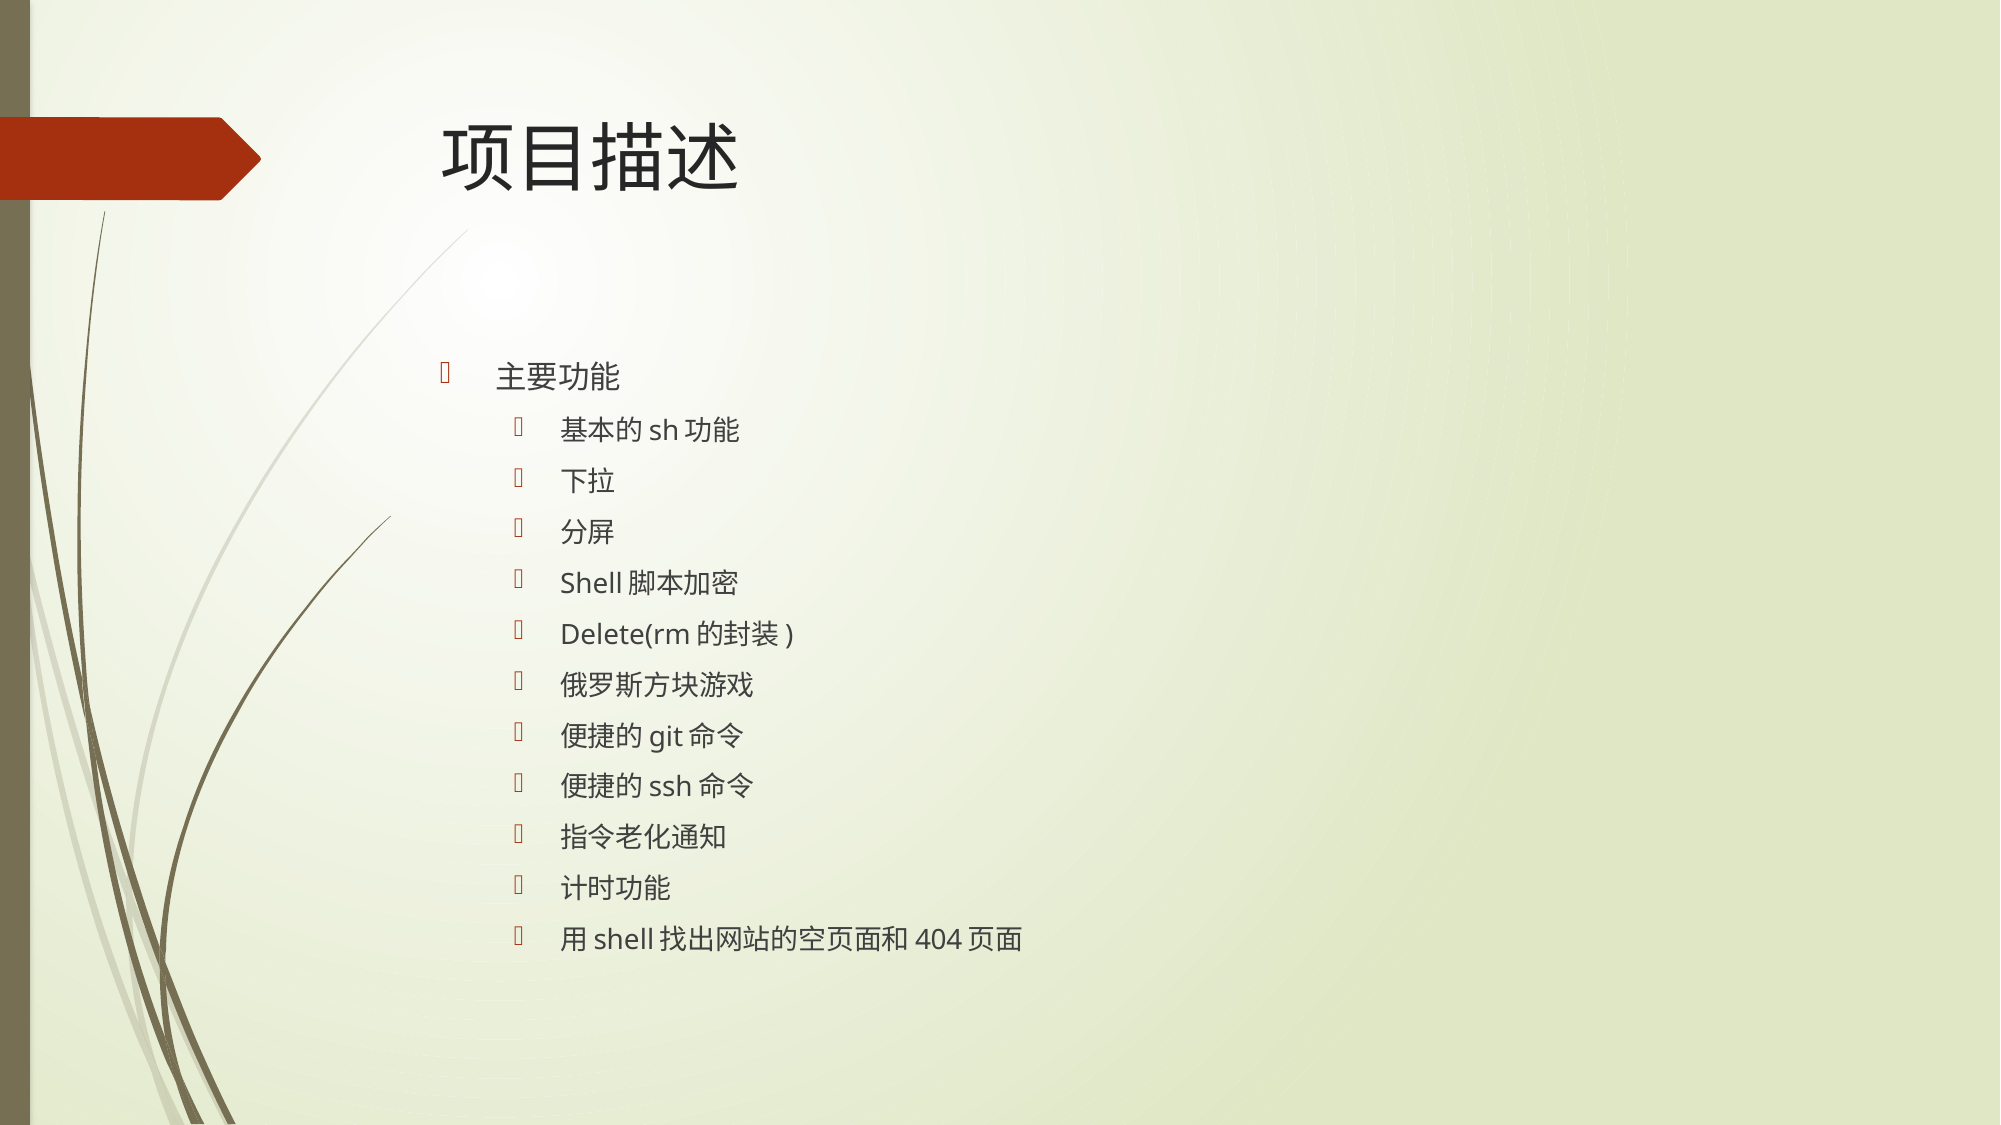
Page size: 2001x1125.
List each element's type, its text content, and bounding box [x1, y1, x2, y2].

title 项目描述 [425, 102, 1888, 313]
list 主要功能 基本的sh功能 下拉 分屏 Shell脚本加密 Delete(rm的封装) 俄罗斯方块游戏 便捷的git命令 便捷的ssh命令 指令老化通知 计时功能 用shell找出网站的空页面和404页面 [424, 350, 1888, 970]
